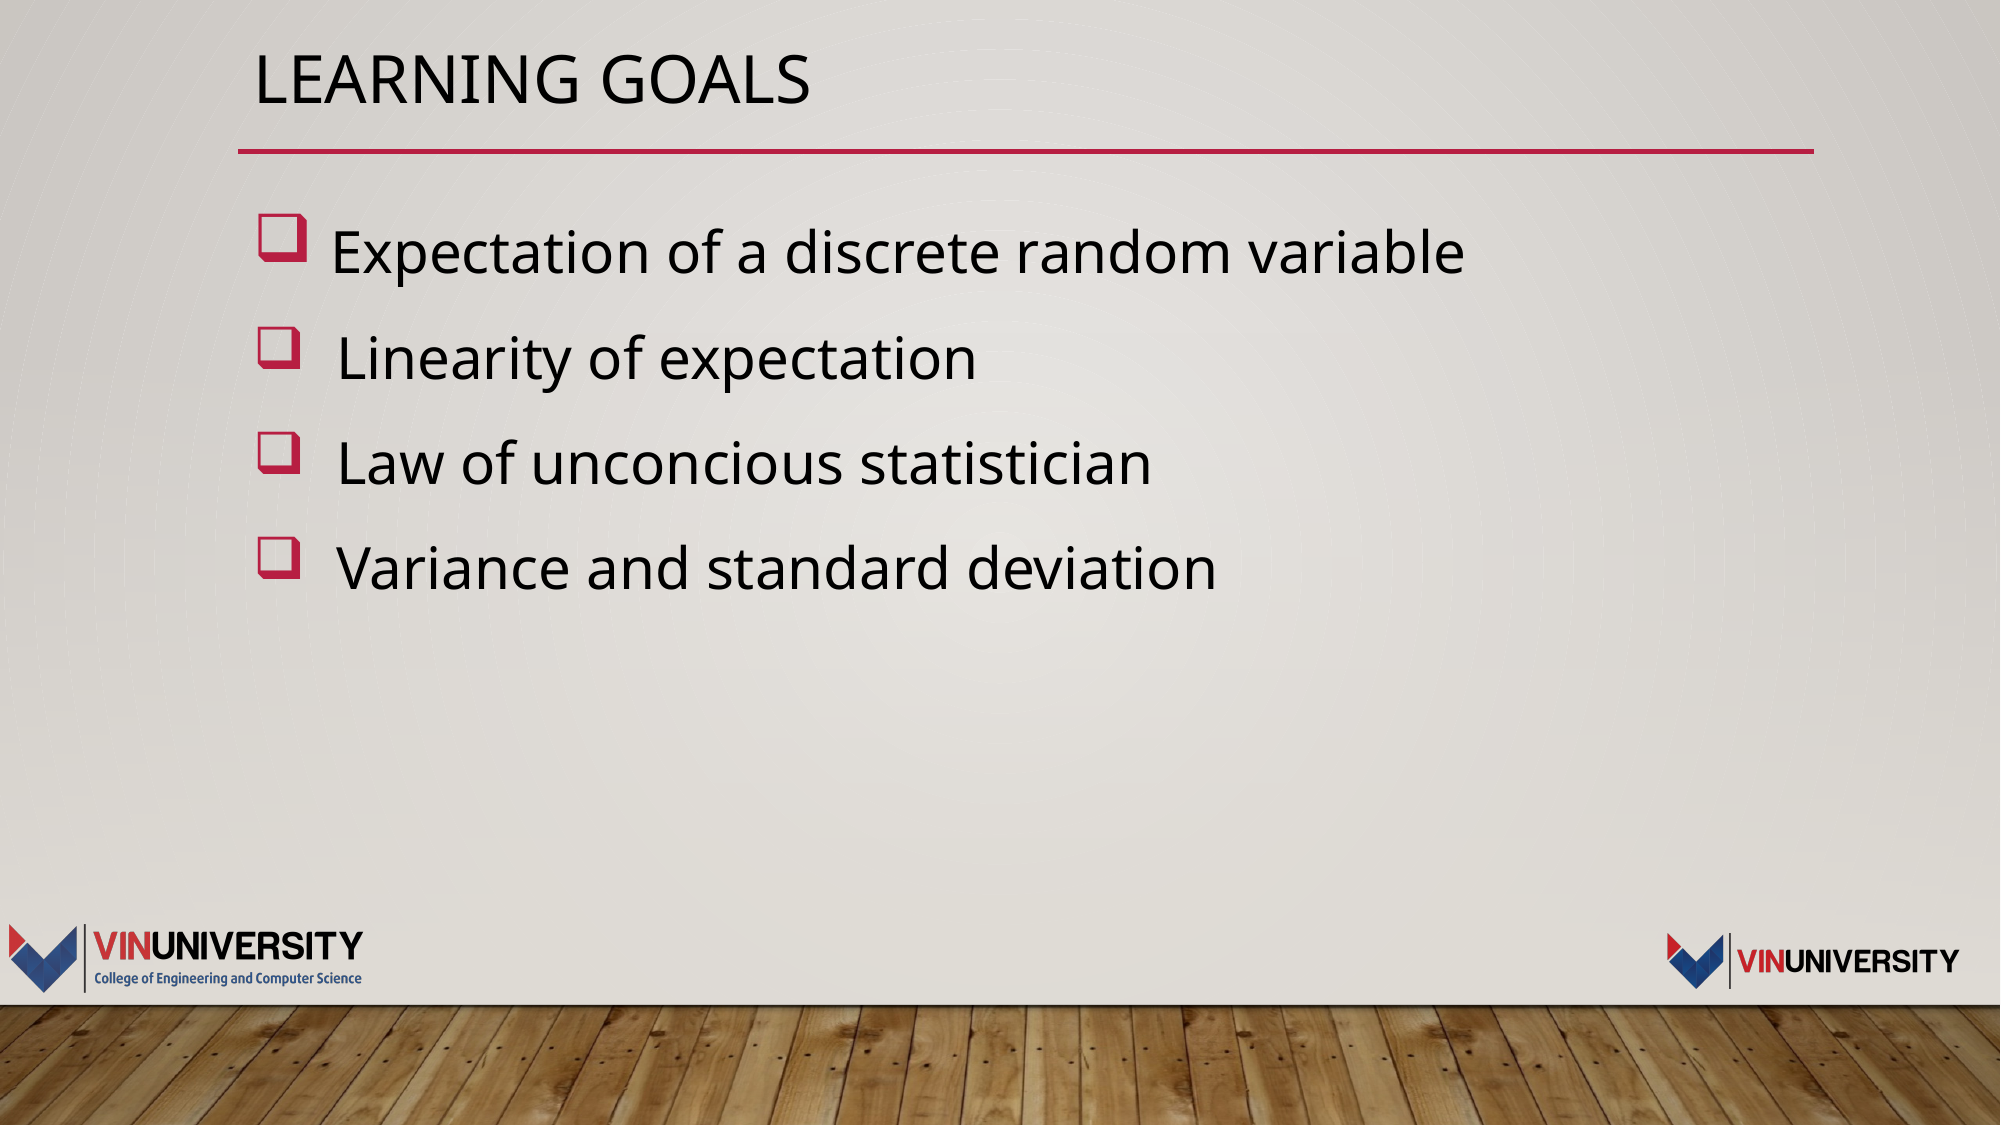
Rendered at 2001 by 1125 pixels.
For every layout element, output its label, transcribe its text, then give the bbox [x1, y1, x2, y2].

picture [9, 924, 377, 998]
title Learning Goals [238, 38, 1814, 137]
list Expectation of a discrete random variable Linearity of expectation Law of unconcious statistician Variance and standard deviation [238, 182, 1814, 897]
picture [0, 1005, 2000, 1125]
picture [1667, 933, 1960, 989]
